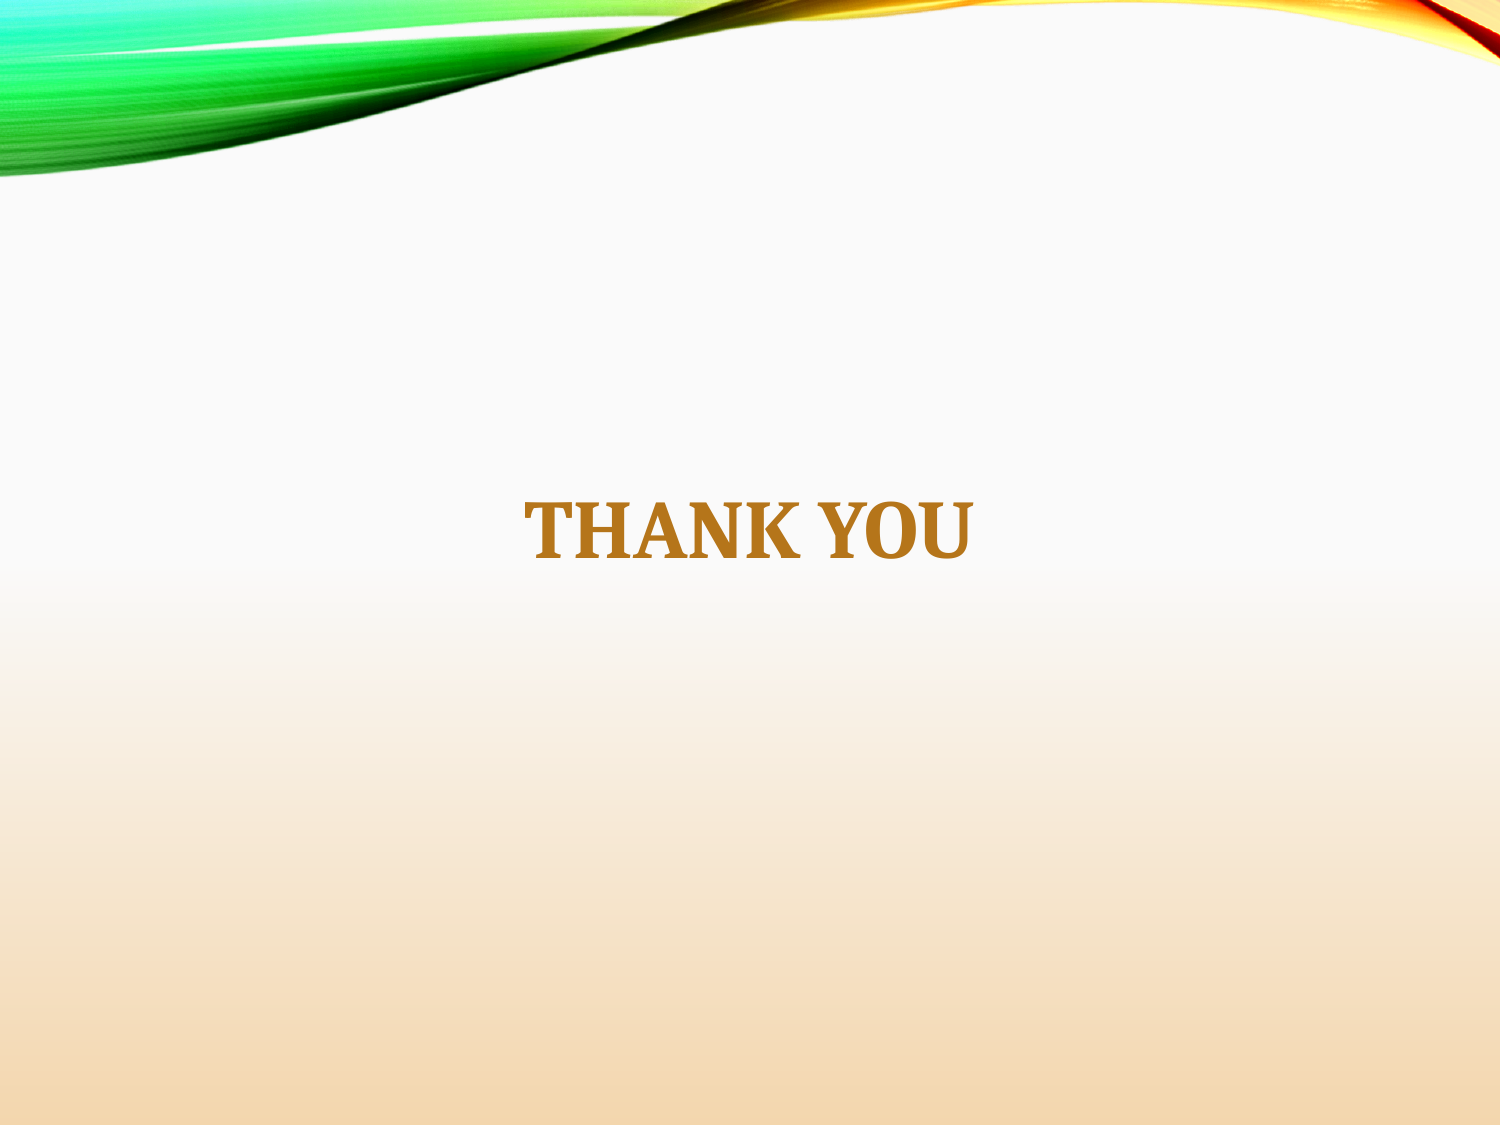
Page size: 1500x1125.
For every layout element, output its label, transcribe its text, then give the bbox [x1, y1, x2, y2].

title THANK YOU [226, 425, 1274, 638]
picture [0, 0, 1500, 178]
